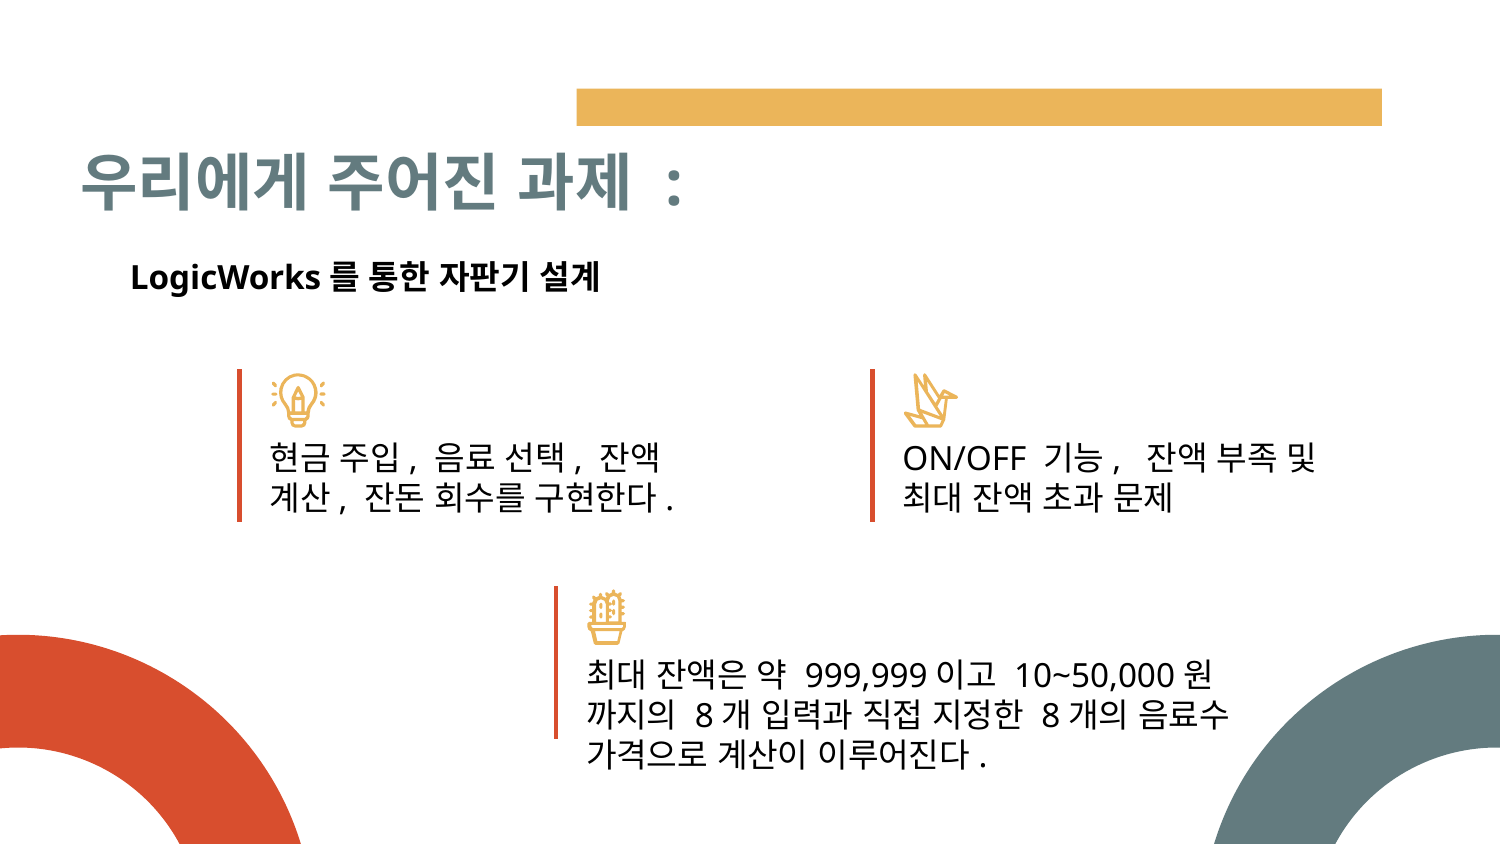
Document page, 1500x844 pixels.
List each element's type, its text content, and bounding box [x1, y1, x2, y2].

text_box LogicWorks를 통한 자판기 설계 [114, 240, 1060, 314]
text_box [870, 368, 875, 523]
text_box [553, 585, 559, 740]
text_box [587, 588, 627, 645]
subtitle 최대 잔액은 약 999,999이고 10~50,000원 까지의 8개 입력과 직접 지정한 8개의 음료수 가격으로 계산이 이루어진다. [571, 639, 1249, 734]
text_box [270, 373, 326, 428]
text_box [904, 373, 959, 428]
subtitle 현금 주입, 음료 선택, 잔액 계산, 잔돈 회수를 구현한다. [254, 422, 732, 516]
text_box [237, 368, 242, 523]
title 우리에게 주어진 과제 : [65, 127, 787, 222]
subtitle ON/OFF 기능, 잔액 부족 및 최대 잔액 초과 문제 [887, 422, 1360, 516]
